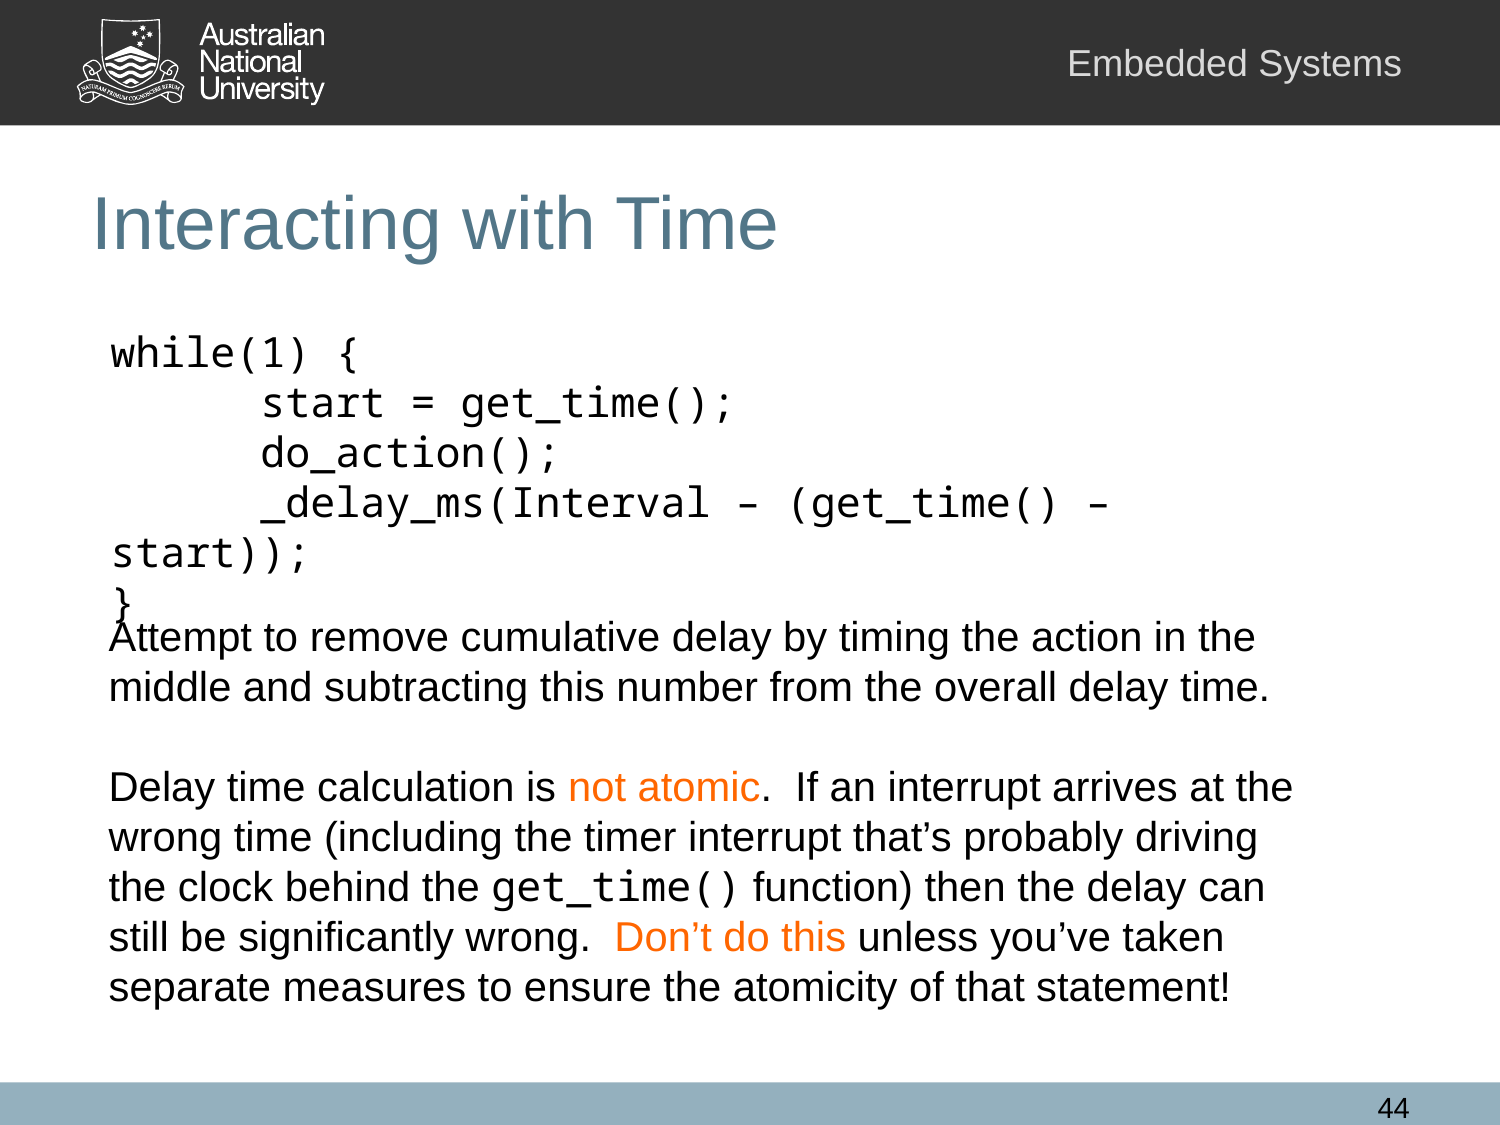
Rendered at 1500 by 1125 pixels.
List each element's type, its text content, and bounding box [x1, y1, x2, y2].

text_box while(1) { start = get_time(); do_action(); _delay_ms(Interval – (get_time() – start)); } [95, 318, 1273, 633]
text_box Attempt to remove cumulative delay by timing the action in the middle and subtracting this number from the overall delay time. Delay time calculation is not atomic. If an interrupt arrives at the wrong time (including the timer interrupt that’s probably driving the clock behind the get_time() function) then the delay can still be significantly wrong. Don’t do this unless you’ve taken separate measures to ensure the atomicity of that statement! [93, 602, 1329, 1017]
slide_number 44 [1328, 1082, 1426, 1118]
title Interacting with Time [76, 125, 1428, 314]
